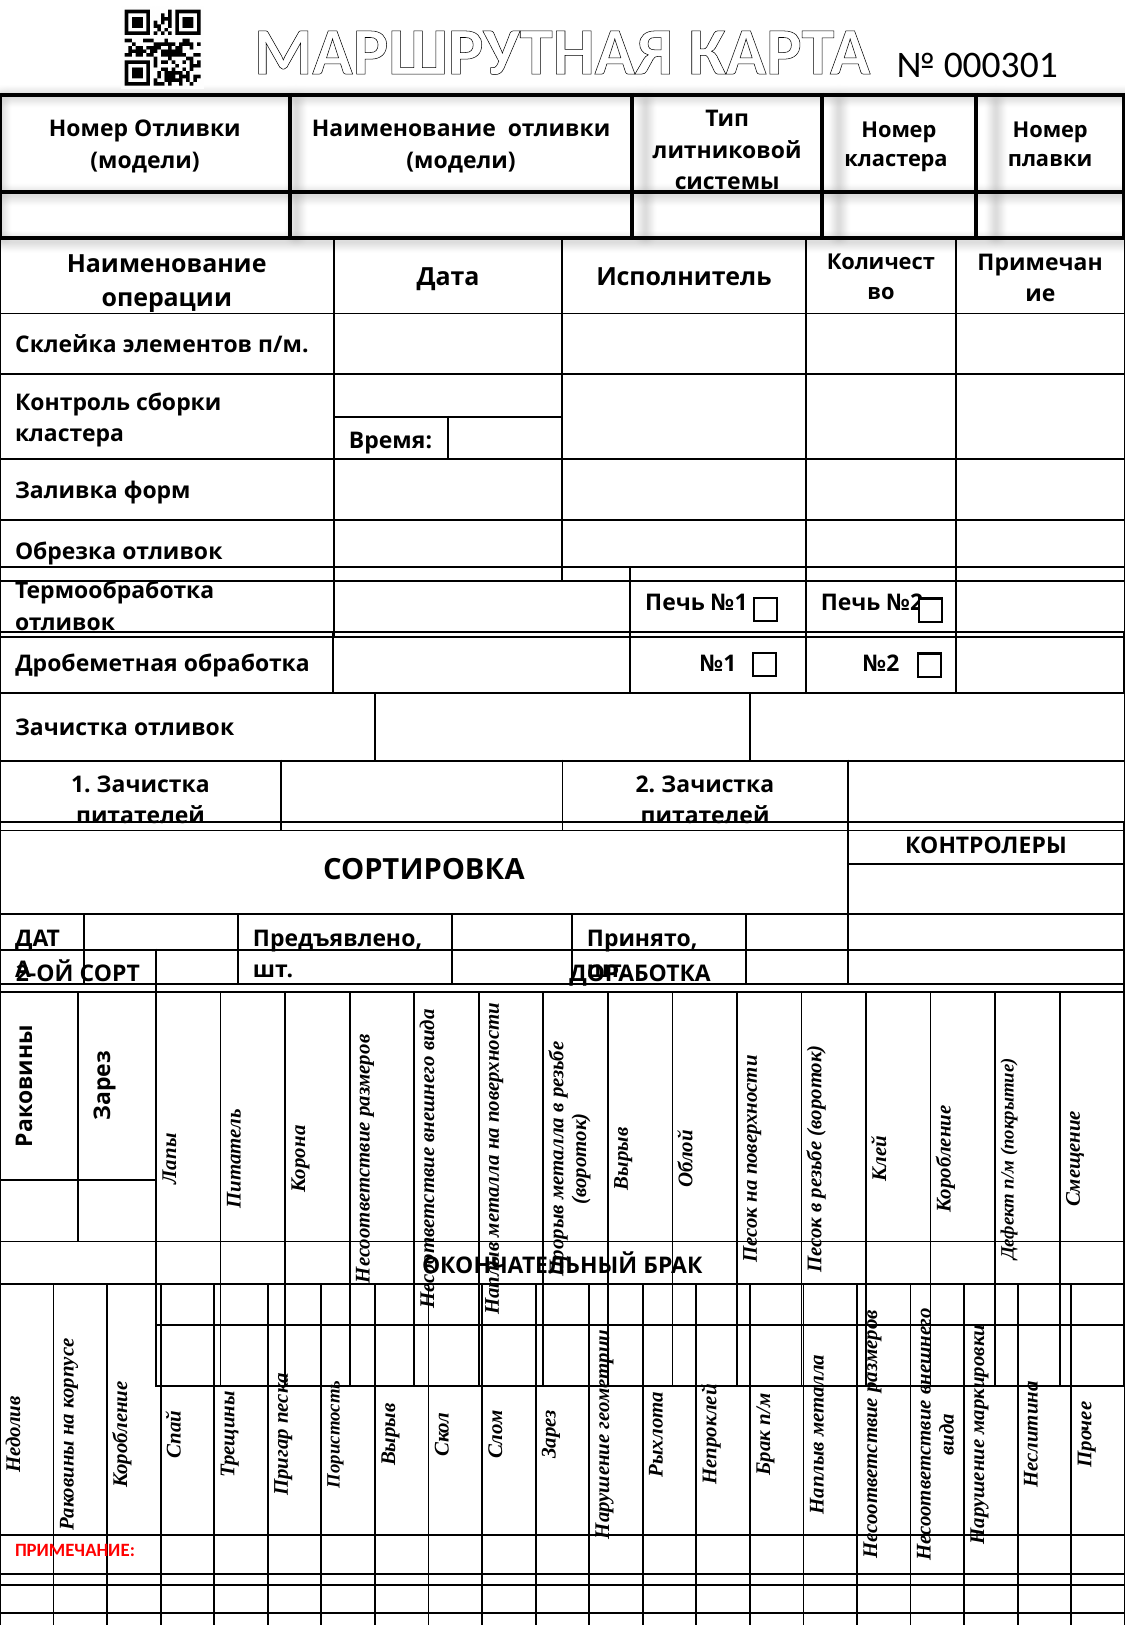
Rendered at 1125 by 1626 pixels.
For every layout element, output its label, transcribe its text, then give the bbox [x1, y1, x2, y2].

table_cell [590, 1614, 642, 1625]
table_cell Время: [335, 418, 447, 458]
table_cell Корона [286, 993, 349, 1241]
table_header ОКОНЧАТЕЛЬНЫЙ БРАК [1, 1242, 1124, 1283]
table_cell [644, 1614, 695, 1625]
table_cell [2, 194, 288, 236]
table_header Наименование операции [1, 239, 333, 313]
table_cell Предъявлено, шт. [239, 915, 451, 983]
table_cell Брак п/м [751, 1285, 803, 1534]
table_cell [54, 1614, 106, 1625]
table_cell [807, 375, 955, 458]
table_cell Нарушение геометрии [590, 1285, 642, 1534]
picture [121, 6, 204, 89]
table_cell [957, 314, 1124, 373]
table_cell Вырыв [376, 1285, 428, 1534]
table_cell [483, 1614, 535, 1625]
table_cell Клей [867, 993, 930, 1241]
table_cell [1019, 1614, 1070, 1625]
table_cell Песок на поверхности [738, 993, 801, 1241]
table_cell Раковины на корпусе [54, 1285, 106, 1534]
table_cell [824, 194, 974, 236]
table_cell Несоответствие внешнего вида [911, 1285, 963, 1534]
table_header Номер кластера [824, 97, 974, 190]
table_cell Несоответствие внешнего вида [415, 993, 478, 1241]
table_header 2-ОЙ СОРТ [1, 985, 155, 991]
table_cell Заливка форм [1, 460, 333, 519]
table_cell [335, 460, 561, 519]
table_header Тип литниковой системы [634, 97, 820, 190]
table_cell [453, 915, 571, 983]
table_header Дробеметная обработка [1, 633, 332, 692]
text_box № 000301 [881, 32, 1073, 93]
table_cell [807, 521, 955, 566]
table_cell ДАТА [1, 915, 83, 983]
table_cell [335, 314, 561, 373]
table_header СОРТИРОВКА [1, 823, 847, 913]
table_cell Вырыв [609, 993, 672, 1241]
table_cell [978, 194, 1122, 236]
table_cell Трещины [215, 1285, 267, 1534]
table_cell Смещение [1061, 993, 1123, 1241]
table_cell Нарушение маркировки [965, 1285, 1017, 1534]
table_header Печь №2 [807, 568, 955, 631]
table_cell [429, 1614, 481, 1625]
table_cell [292, 194, 630, 236]
table_header Наименование отливки (модели) [292, 97, 630, 190]
table_header [335, 568, 629, 631]
table_cell [911, 1614, 963, 1625]
table_header Номер Отливки (модели) [2, 97, 288, 190]
table_cell [747, 915, 847, 983]
table_cell Зарез [537, 1285, 588, 1534]
table_cell [85, 915, 237, 983]
table_cell [965, 1614, 1017, 1625]
table_header Количество [807, 239, 955, 313]
table_cell [162, 1614, 213, 1625]
table_cell [108, 1614, 160, 1625]
table_cell Коробление [108, 1285, 160, 1534]
table_cell [849, 915, 1123, 983]
table_cell Раковины [1, 993, 77, 1179]
table_cell Облой [673, 993, 736, 1241]
table_cell Питатель [221, 993, 284, 1241]
table_cell Лапы [157, 993, 220, 1241]
table_cell [957, 375, 1124, 458]
table_cell [335, 521, 561, 566]
table_cell Зарез [79, 993, 155, 1179]
table_cell Прорыв металла в резьбе (вороток) [544, 993, 607, 1241]
text_box МАРШРУТНАЯ КАРТА [238, 0, 886, 87]
table_cell [269, 1614, 320, 1625]
table_header Примечание [957, 239, 1124, 313]
table_cell Наплыв металла [804, 1285, 856, 1534]
table_cell [957, 521, 1124, 566]
table_cell [957, 460, 1124, 519]
table_cell [215, 1614, 267, 1625]
table_cell [1, 1575, 1124, 1612]
table_header [282, 762, 562, 821]
table_cell Недолив [1, 1285, 53, 1534]
table_header №2 [807, 633, 955, 692]
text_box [752, 597, 943, 678]
table_cell Склейка элементов п/м. [1, 314, 333, 373]
table_header ДОРАБОТКА [157, 985, 1123, 991]
table_cell Несоответствие размеров [858, 1285, 910, 1534]
table_cell Коробление [931, 993, 994, 1241]
table_cell Наплыв металла на поверхности [480, 993, 542, 1241]
table_cell [335, 375, 561, 416]
table_cell [804, 1614, 856, 1625]
table_header ПРИМЕЧАНИЕ: [1, 1536, 1124, 1573]
table_header №1 [631, 633, 805, 692]
table_header Зачистка отливок [1, 694, 374, 760]
table_cell [79, 1181, 155, 1241]
table_cell [563, 314, 805, 373]
table_cell Дефект п/м (покрытие) [996, 993, 1059, 1241]
table_header [957, 568, 1124, 631]
table_cell Слом [483, 1285, 535, 1534]
table_cell Неслитина [1019, 1285, 1070, 1534]
table_cell Несоответствие размеров [351, 993, 413, 1241]
table_cell [449, 418, 561, 458]
table_header Номер плавки [978, 97, 1122, 190]
table_cell Непроклей [697, 1285, 749, 1534]
table_header Термообработка отливок [1, 568, 333, 631]
table_header КОНТРОЛЕРЫ [849, 823, 1123, 863]
table_cell [563, 375, 805, 458]
table_cell [1072, 1614, 1124, 1625]
table_cell [537, 1614, 588, 1625]
table_cell [807, 460, 955, 519]
table_cell Принято, шт. [573, 915, 745, 983]
table_cell [634, 194, 820, 236]
table_cell [858, 1614, 910, 1625]
table_header [376, 694, 749, 760]
table_cell [322, 1614, 374, 1625]
table_header 1. Зачистка питателей [1, 762, 280, 821]
table_cell Спай [162, 1285, 213, 1534]
table_header [849, 762, 1124, 821]
table_header [751, 694, 1124, 760]
table_cell [563, 521, 805, 566]
table_cell Прочее [1072, 1285, 1124, 1534]
table_cell Песок в резьбе (вороток) [802, 993, 865, 1241]
table_cell [1, 1181, 77, 1241]
table_cell [849, 865, 1123, 913]
table_cell Обрезка отливок [1, 521, 333, 566]
table_cell Контроль сборки кластера [1, 375, 333, 458]
table_header Печь №1 [631, 568, 805, 631]
table_cell Пригар песка [269, 1285, 320, 1534]
table_header 2. Зачистка питателей [563, 762, 847, 821]
table_cell [807, 314, 955, 373]
table_cell [1, 1614, 53, 1625]
table_cell [697, 1614, 749, 1625]
table_cell [751, 1614, 803, 1625]
table_header Дата [335, 239, 561, 313]
table_header Исполнитель [563, 239, 805, 313]
table_header [334, 633, 629, 692]
table_cell [563, 460, 805, 519]
table_cell Скол [429, 1285, 481, 1534]
table_header [957, 633, 1123, 692]
table_cell Рыхлота [644, 1285, 695, 1534]
table_cell Пористость [322, 1285, 374, 1534]
table_cell [376, 1614, 428, 1625]
